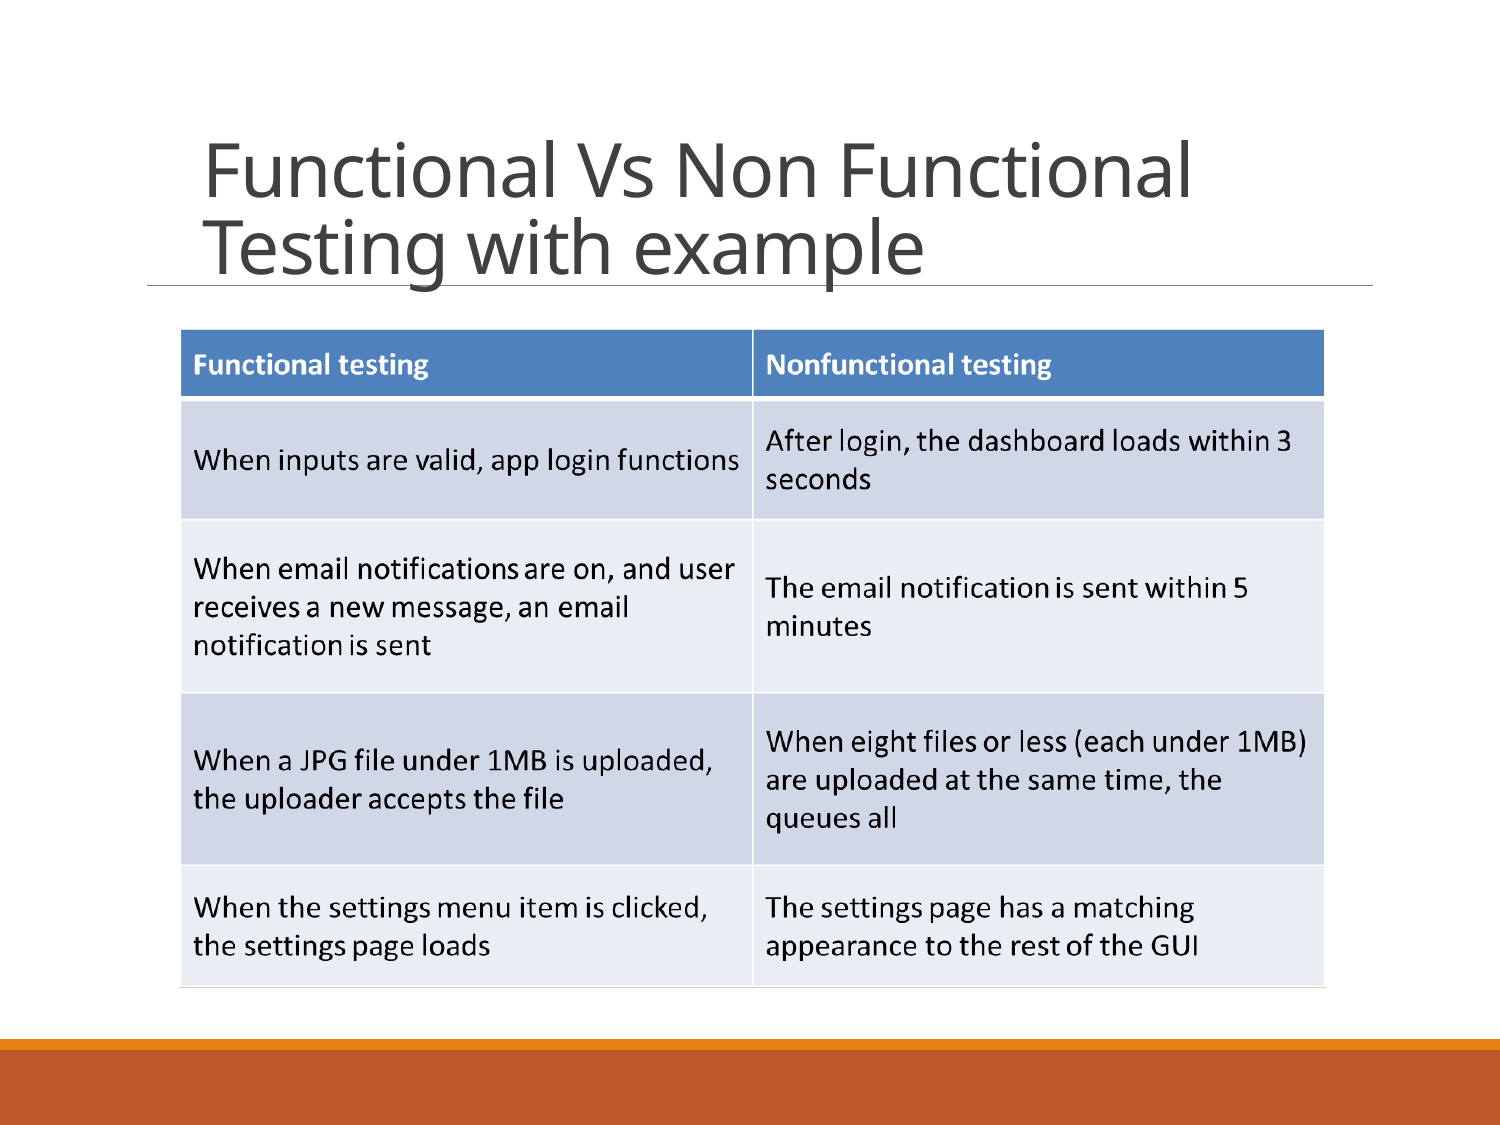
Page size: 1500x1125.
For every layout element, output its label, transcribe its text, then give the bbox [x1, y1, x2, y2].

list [178, 326, 1329, 988]
title Functional Vs Non Functional Testing with example [187, 59, 1381, 297]
